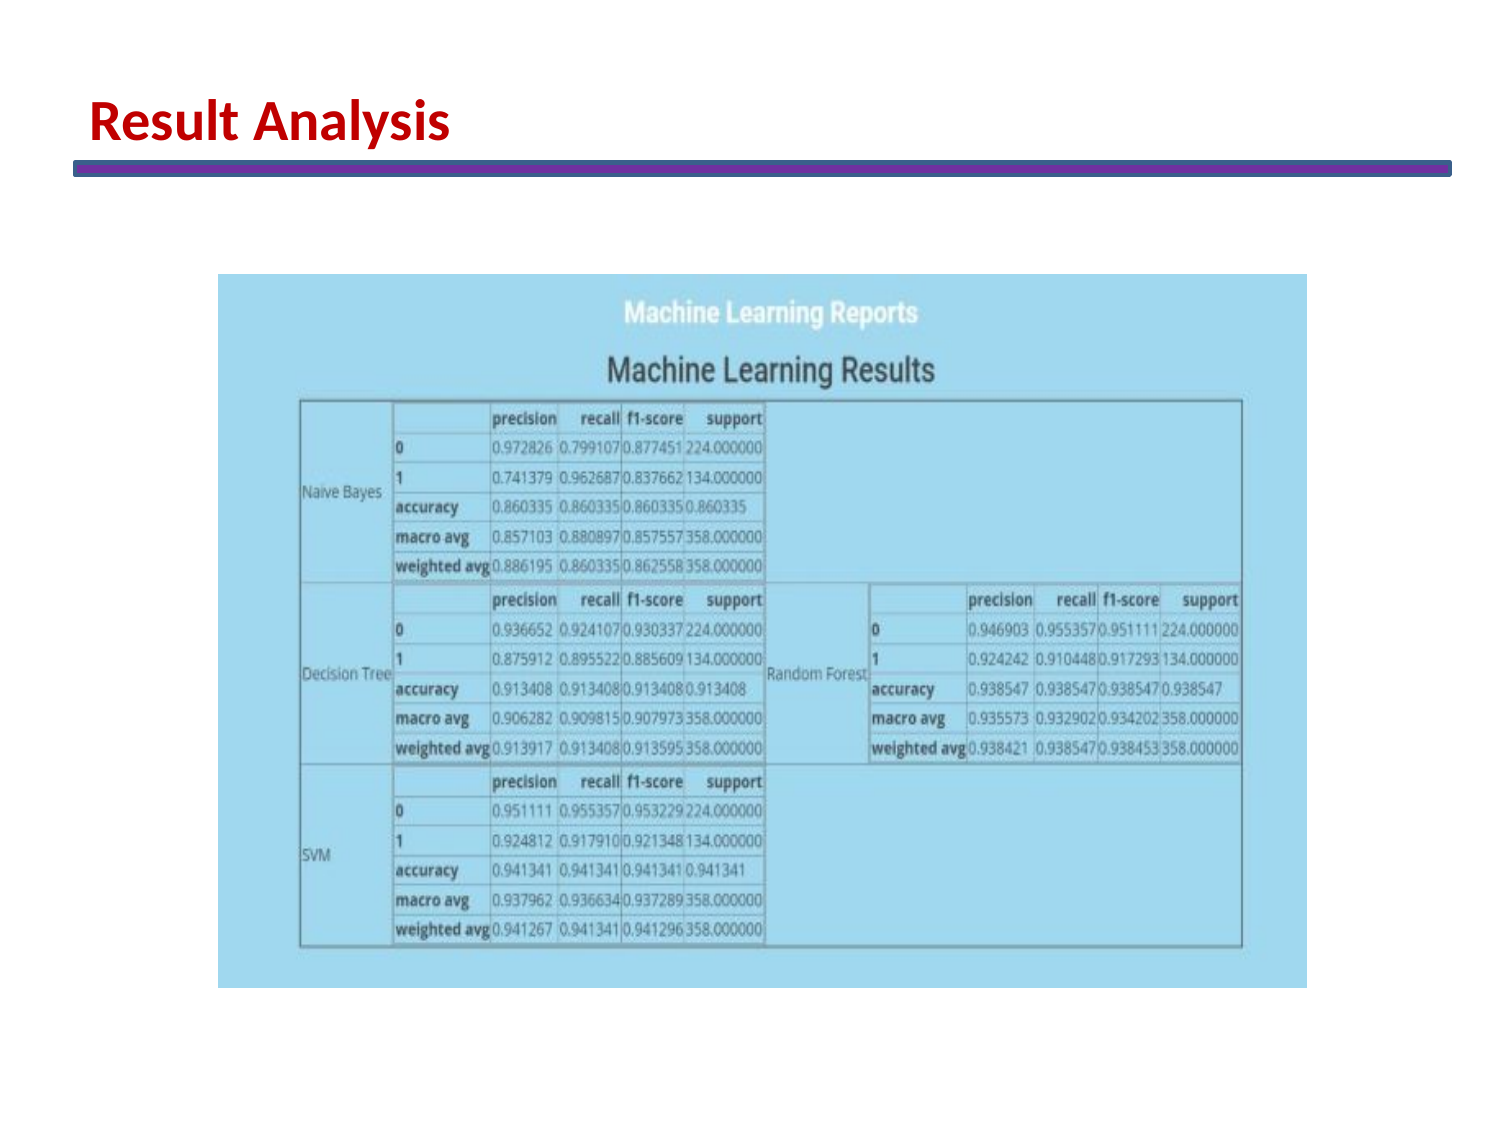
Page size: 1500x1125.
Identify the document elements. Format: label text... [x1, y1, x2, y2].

picture [218, 274, 1307, 988]
text_box [75, 162, 1450, 175]
text_box Result Analysis [75, 75, 575, 160]
